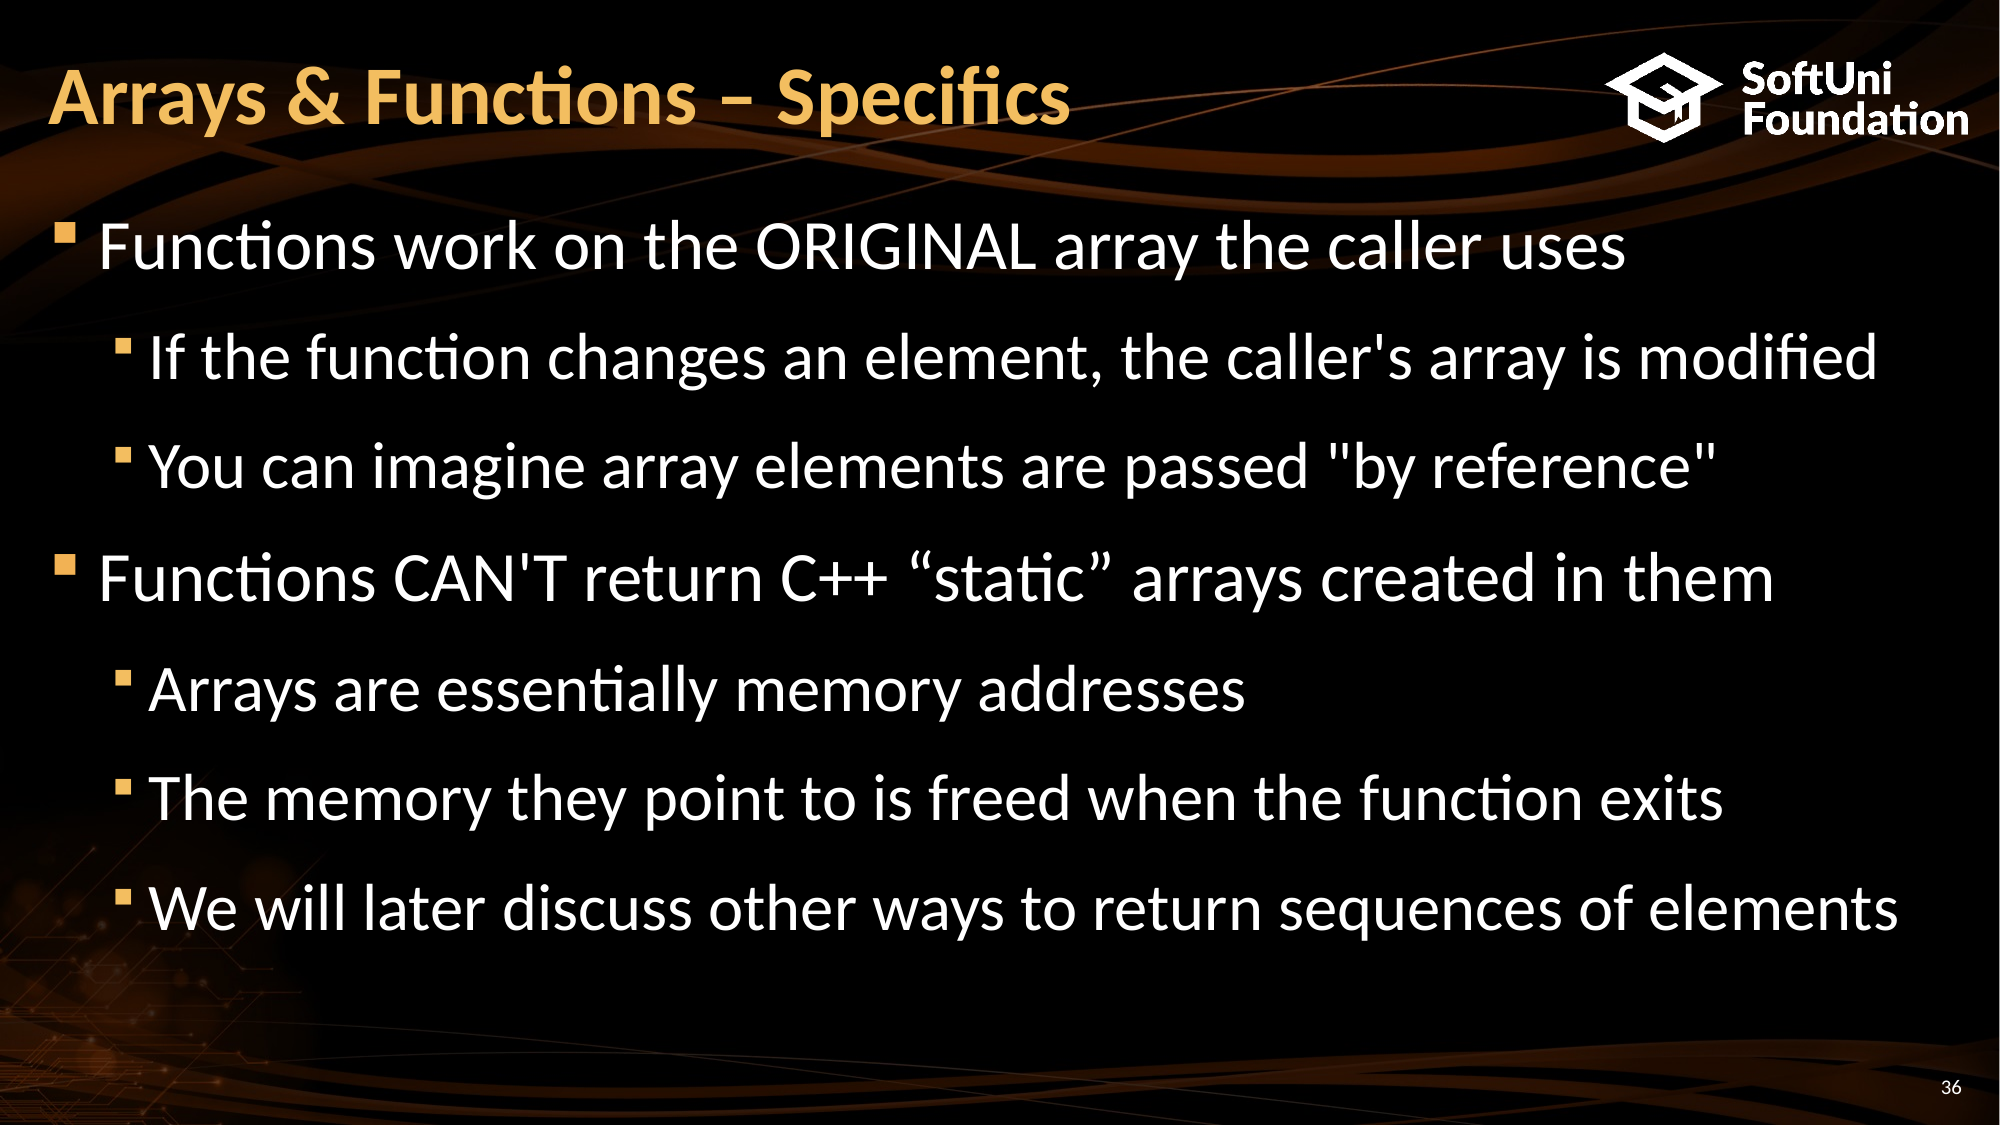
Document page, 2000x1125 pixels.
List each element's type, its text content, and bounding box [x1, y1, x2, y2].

picture [0, 0, 2000, 1125]
list Functions work on the ORIGINAL array the caller uses If the function changes an element, the caller's array is modified You can imagine array elements are passed "by reference" Functions CAN'T return C++ “static” arrays created in them Arrays are essentially memory addresses The memory they point to is freed when the function exits We will later discuss other ways to return sequences of elements [31, 188, 1968, 1103]
title Arrays & Functions – Specifics [30, 6, 1602, 189]
